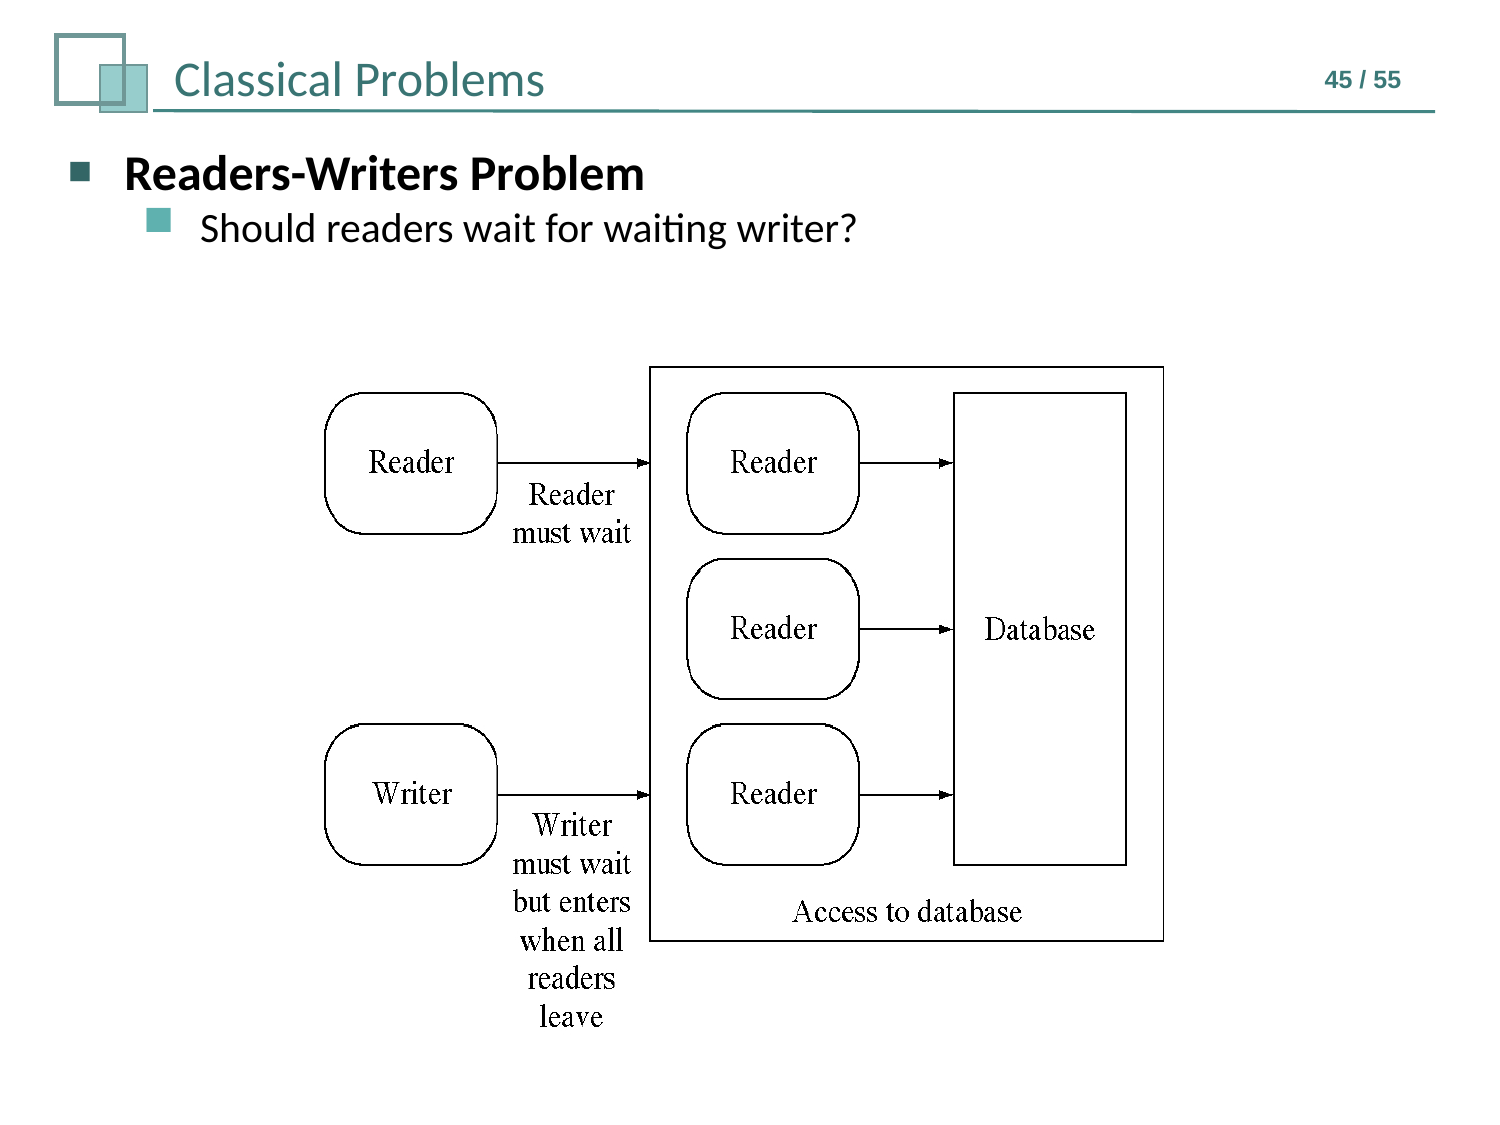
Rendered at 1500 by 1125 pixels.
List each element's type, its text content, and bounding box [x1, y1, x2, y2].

list Readers-Writers Problem Should readers wait for waiting writer? [53, 118, 1436, 462]
picture [324, 366, 1164, 1035]
